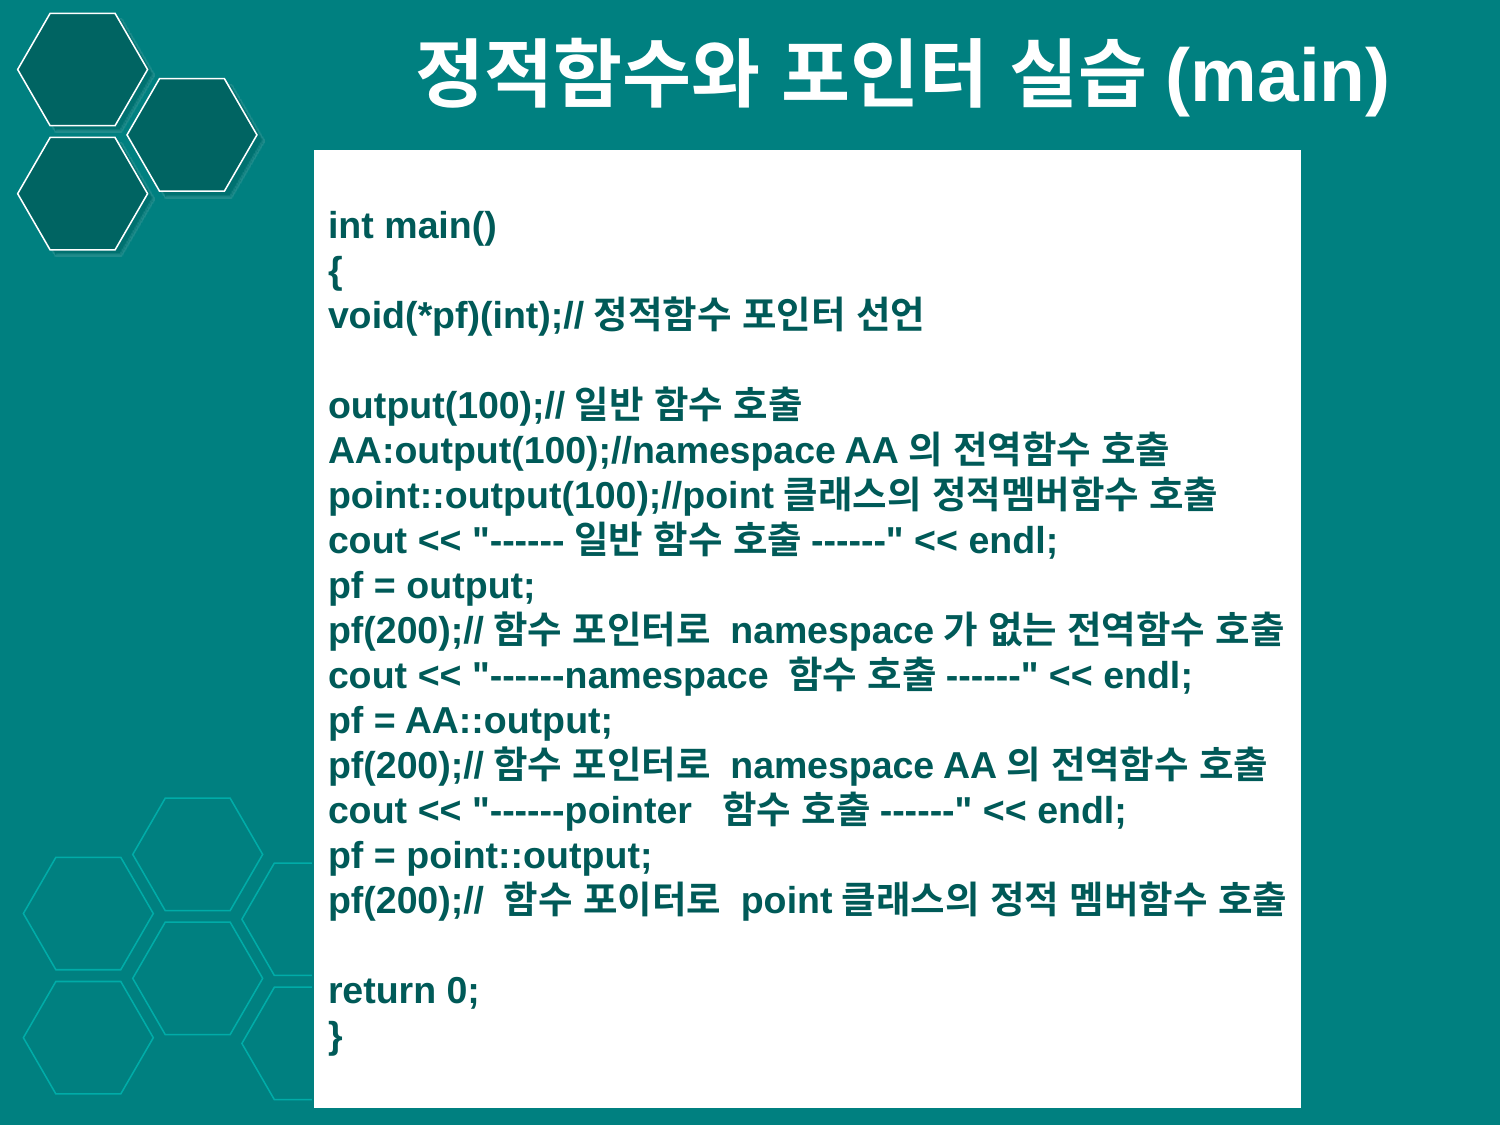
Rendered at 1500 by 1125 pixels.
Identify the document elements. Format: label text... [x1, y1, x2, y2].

text_box 정적함수와 포인터 실습(main) [277, 19, 1406, 149]
text_box int main() { void(*pf)(int);//정적함수 포인터 선언 output(100);//일반 함수 호출 AA:output(100);//namespace AA의 전역함수 호출 point::output(100);//point클래스의 정적멤버함수 호출 cout << "------일반 함수 호출------" << endl; pf = output; pf(200);//함수 포인터로 namespace가 없는 전역함수 호출 cout << "------namespace 함수 호출------" << endl; pf = AA::output; pf(200);//함수 포인터로 namespace AA의 전역함수 호출 cout << "------pointer 함수 호출------" << endl; pf = point::output; pf(200);// 함수 포이터로 point클래스의 정적 멤버함수 호출 return 0; } [312, 148, 1303, 1110]
